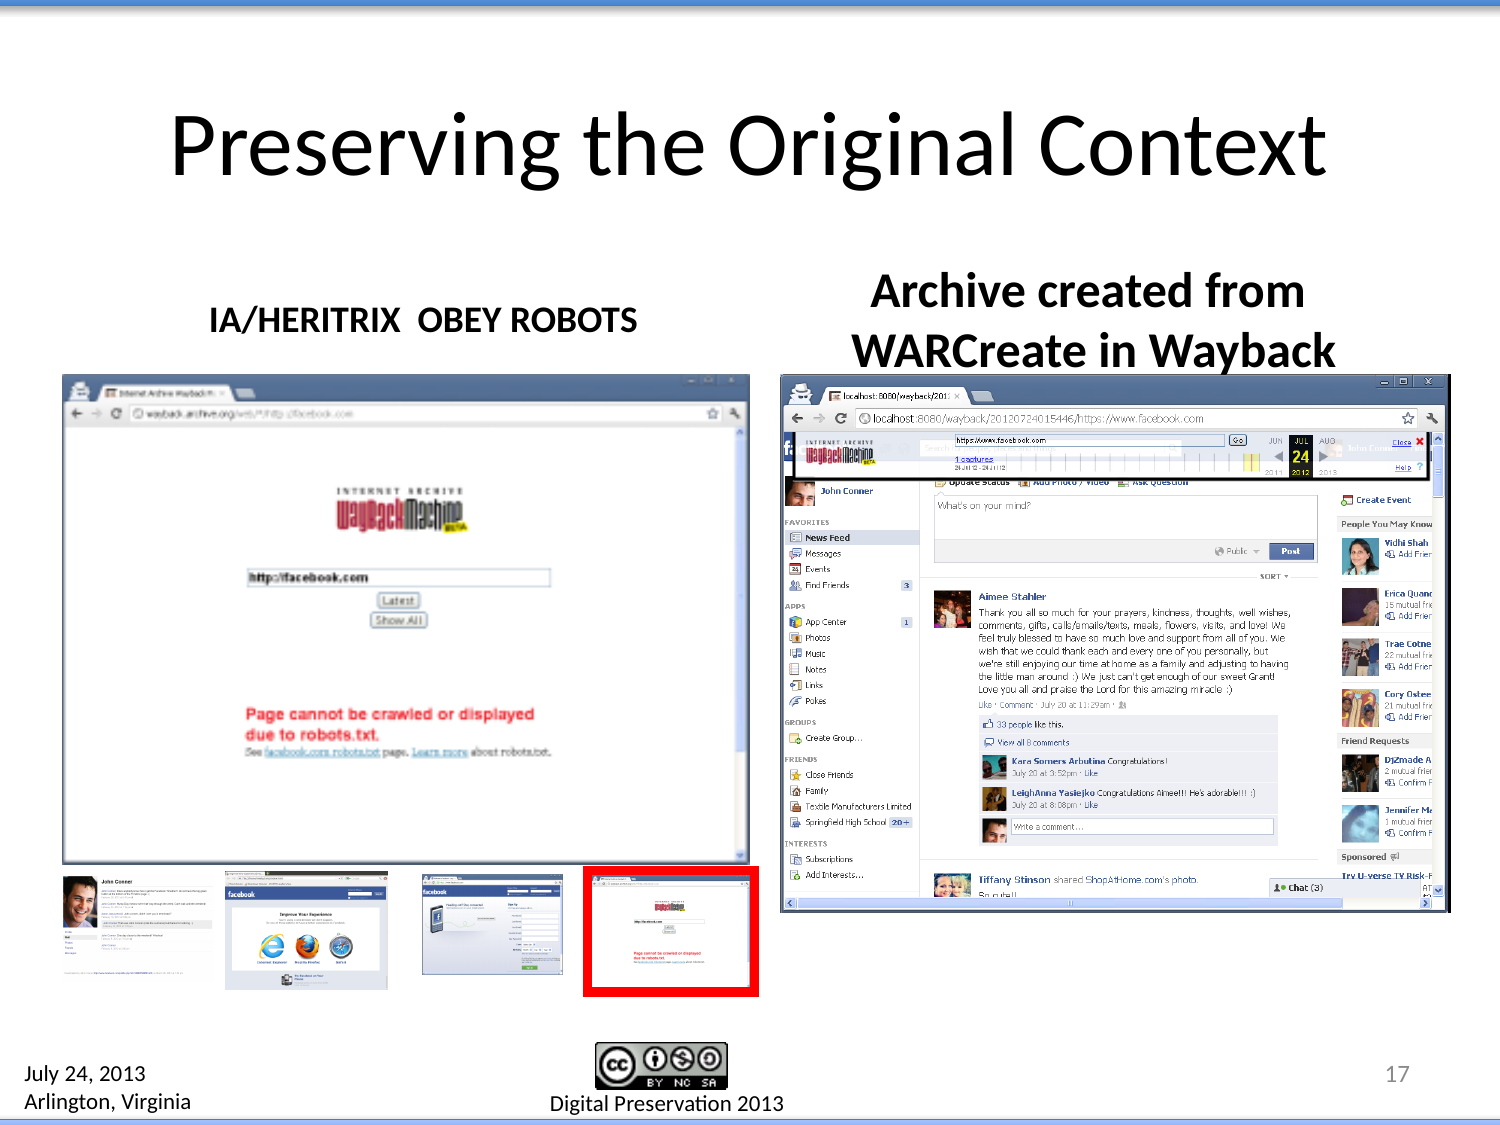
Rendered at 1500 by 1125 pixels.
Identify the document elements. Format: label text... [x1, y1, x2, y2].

slide_number 17 [1074, 1042, 1425, 1103]
picture [62, 374, 751, 865]
text_box Archive created from WARCreate in Wayback [737, 249, 1450, 385]
picture [594, 1042, 728, 1090]
title Preserving the Original Context [75, 45, 1425, 233]
picture [421, 874, 563, 976]
picture [62, 874, 215, 982]
picture [224, 871, 388, 990]
picture [591, 874, 751, 988]
text_box IA/HERITRIX OBEY ROBOTS [194, 287, 654, 348]
picture [779, 374, 1451, 913]
text_box [0, 0, 1500, 6]
text_box [0, 1119, 1500, 1125]
text_box July 24, 2013 Arlington, Virginia [9, 1051, 207, 1116]
text_box Digital Preservation 2013 [525, 1081, 809, 1116]
